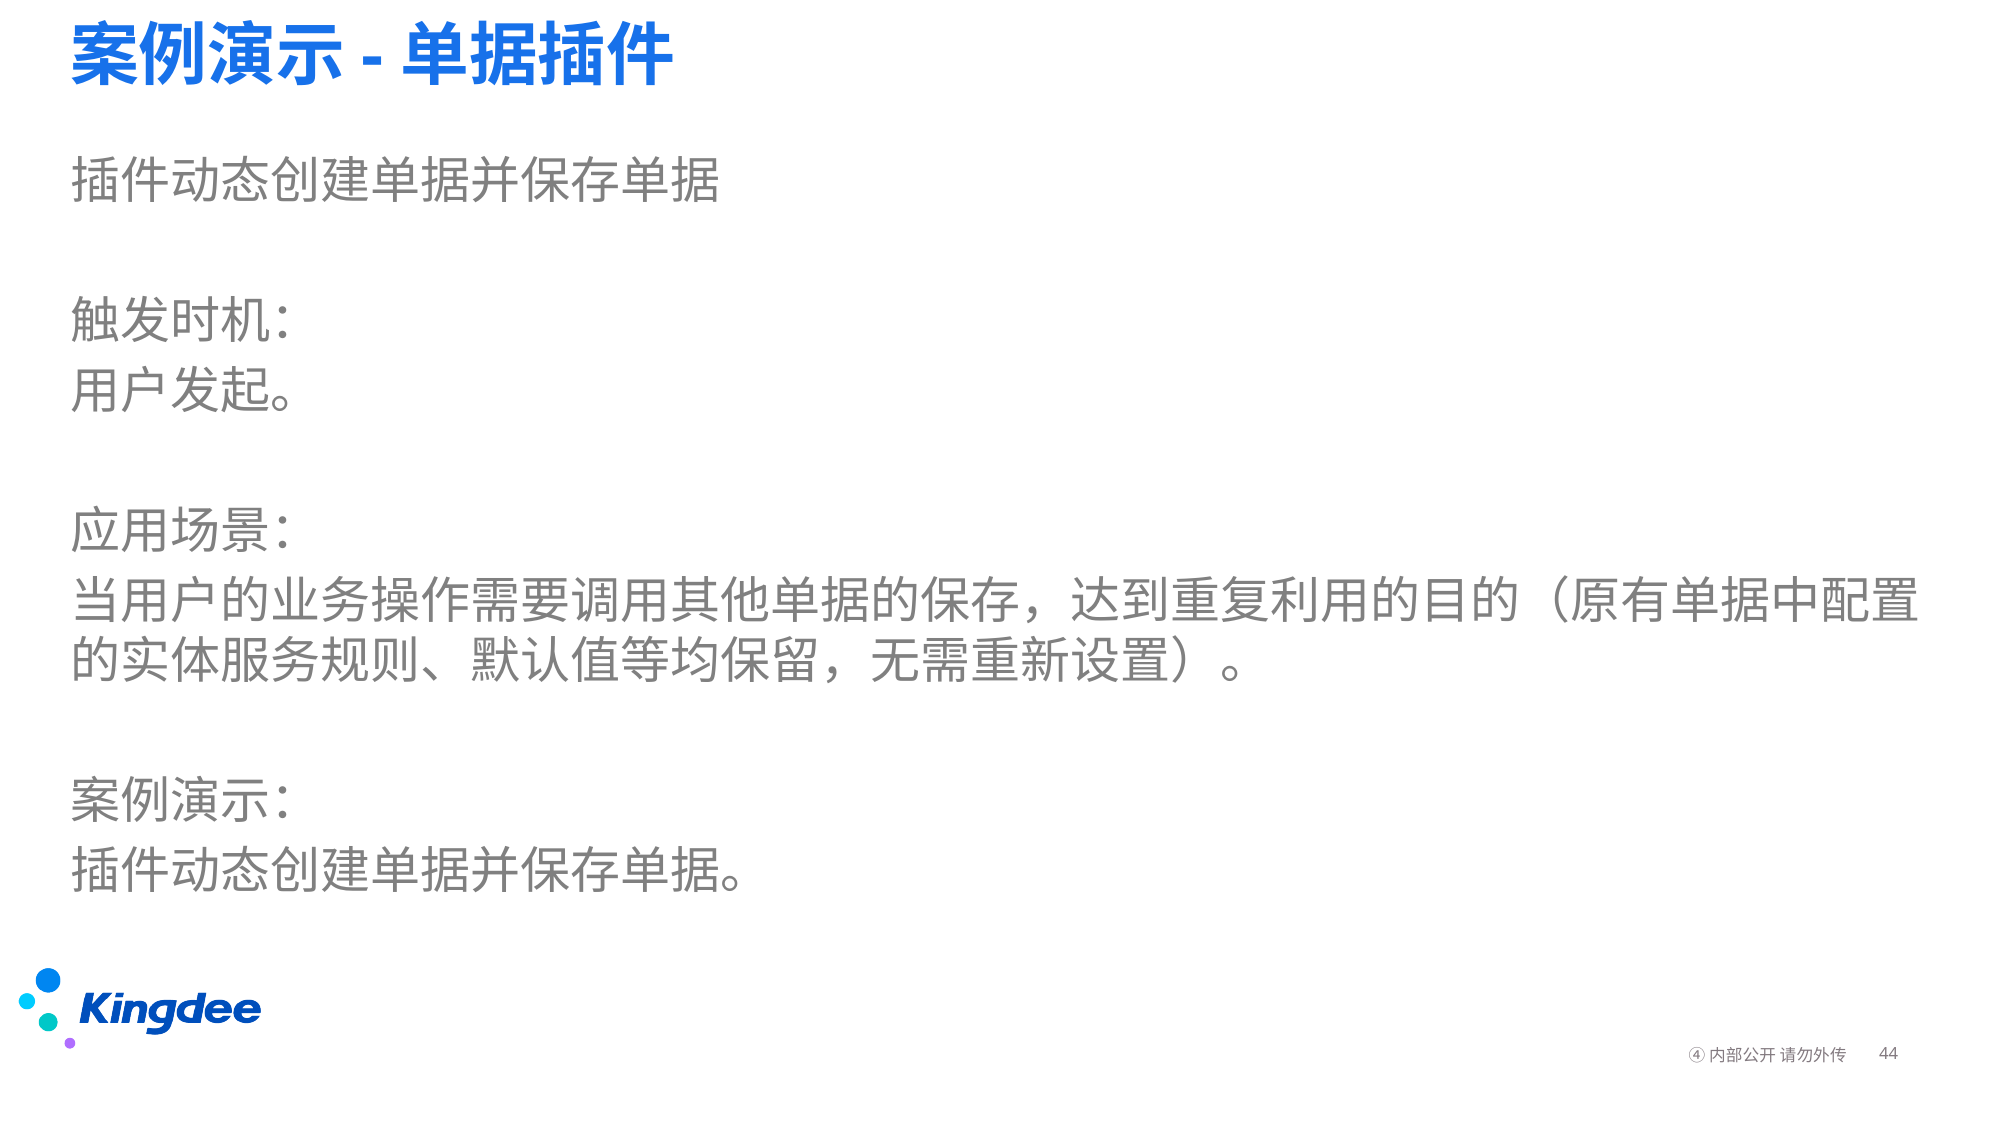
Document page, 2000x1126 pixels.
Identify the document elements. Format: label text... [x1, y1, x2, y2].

title 案例演示-单据插件 [54, 3, 1780, 114]
picture [18, 967, 261, 1049]
list 插件动态创建单据并保存单据 触发时机： 用户发起。 应用场景： 当用户的业务操作需要调用其他单据的保存，达到重复利用的目的（原有单据中配置的实体服务规则、默认值等均保留，无需重新设置）。 案例演示： 插件动态创建单据并保存单据。 [54, 141, 1945, 984]
